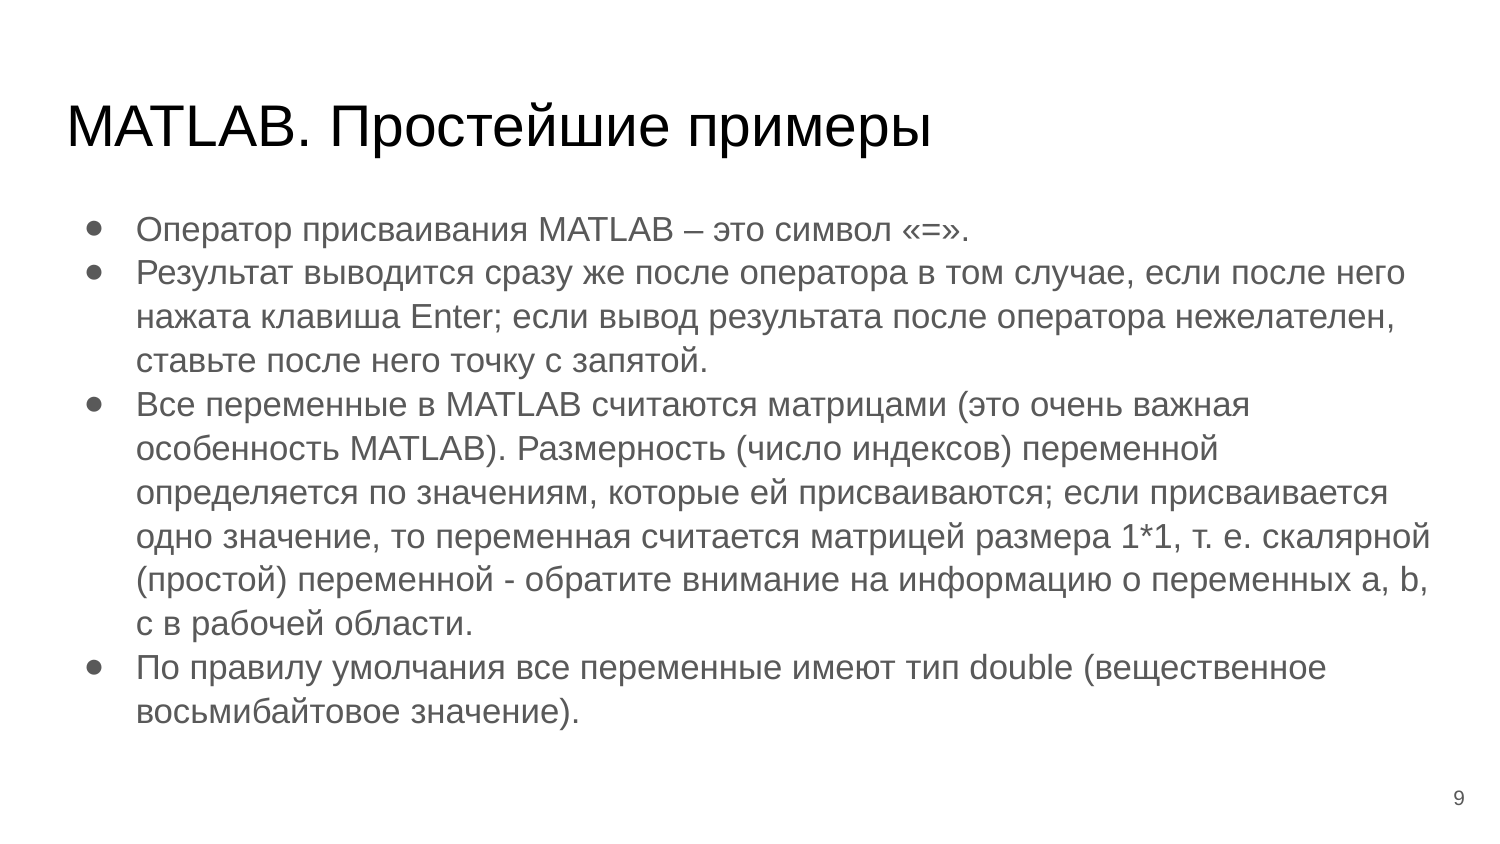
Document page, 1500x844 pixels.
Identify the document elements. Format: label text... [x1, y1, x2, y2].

title MATLAB. Простейшие примеры [51, 72, 1449, 167]
list Оператор присваивания MATLAB – это символ «=». Результат выводится сразу же после оператора в том случае, если после него нажата клавиша Enter; если вывод результата после оператора нежелателен, ставьте после него точку с запятой. Все переменные в MATLAB считаются матрицами (это очень важная особенность MATLAB). Размерность (число индексов) переменной определяется по значениям, которые ей присваиваются; если присваивается одно значение, то переменная считается матрицей размера 1*1, т. е. скалярной (простой) переменной - обратите внимание на информацию о переменных a, b, c в рабочей области. По правилу умолчания все переменные имеют тип double (вещественное восьмибайтовое значение). [51, 189, 1449, 750]
slide_number ‹#› [1389, 764, 1480, 830]
